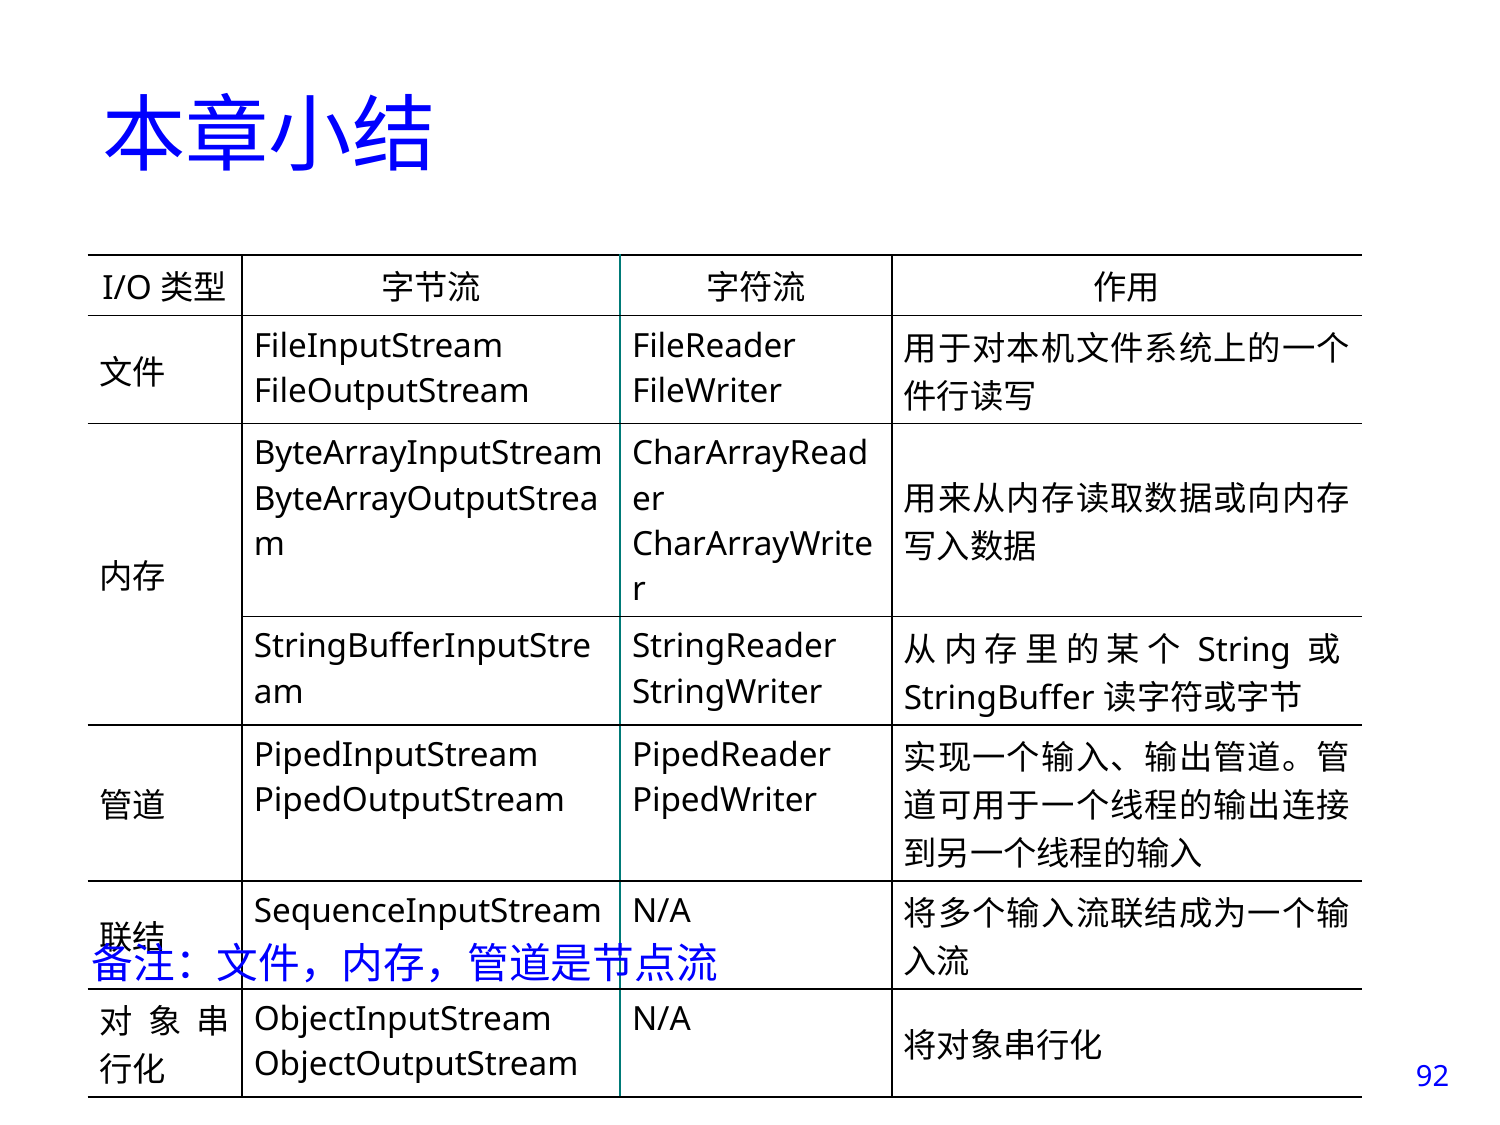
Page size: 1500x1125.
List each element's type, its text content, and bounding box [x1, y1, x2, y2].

table_cell 文件 [88, 316, 241, 423]
table_cell 联结 [88, 882, 241, 929]
table_cell N/A [621, 882, 891, 929]
title 本章小结 [87, 37, 1363, 225]
text_box 备注：文件，内存，管道是节点流 [76, 929, 1347, 995]
table_cell 将多个输入流联结成为一个输入流 [893, 882, 1362, 988]
table_header 字节流 [243, 256, 619, 315]
table_cell PipedInputStream PipedOutputStream [243, 726, 619, 880]
table_cell 从内存里的某个String或StringBuffer读字符或字节 [893, 617, 1362, 724]
table_cell FileReader FileWriter [621, 316, 891, 423]
table_cell 实现一个输入、输出管道。管道可用于一个线程的输出连接到另一个线程的输入 [893, 726, 1362, 880]
table_cell ByteArrayInputStream ByteArrayOutputStream [243, 424, 619, 616]
slide_number 92 [1364, 1049, 1465, 1125]
table_cell 用于对本机文件系统上的一个件行读写 [893, 316, 1362, 423]
table_cell FileInputStream FileOutputStream [243, 316, 619, 423]
table_header I/O类型 [88, 256, 241, 315]
table_cell 用来从内存读取数据或向内存写入数据 [893, 424, 1362, 616]
table_cell 内存 [88, 424, 241, 724]
table_cell CharArrayReader CharArrayWriter [621, 424, 891, 616]
table_header 字符流 [621, 256, 891, 315]
table_cell 管道 [88, 726, 241, 880]
table_cell 对象串行化 [88, 995, 241, 1096]
table_header 作用 [893, 256, 1362, 315]
table_cell N/A [621, 995, 891, 1096]
table_cell StringBufferInputStream [243, 617, 619, 724]
table_cell ObjectInputStream ObjectOutputStream [243, 995, 619, 1096]
table_cell 将对象串行化 [893, 990, 1362, 1096]
table_cell StringReader StringWriter [621, 617, 891, 724]
table_cell PipedReader PipedWriter [621, 726, 891, 880]
table_cell SequenceInputStream [243, 882, 619, 929]
